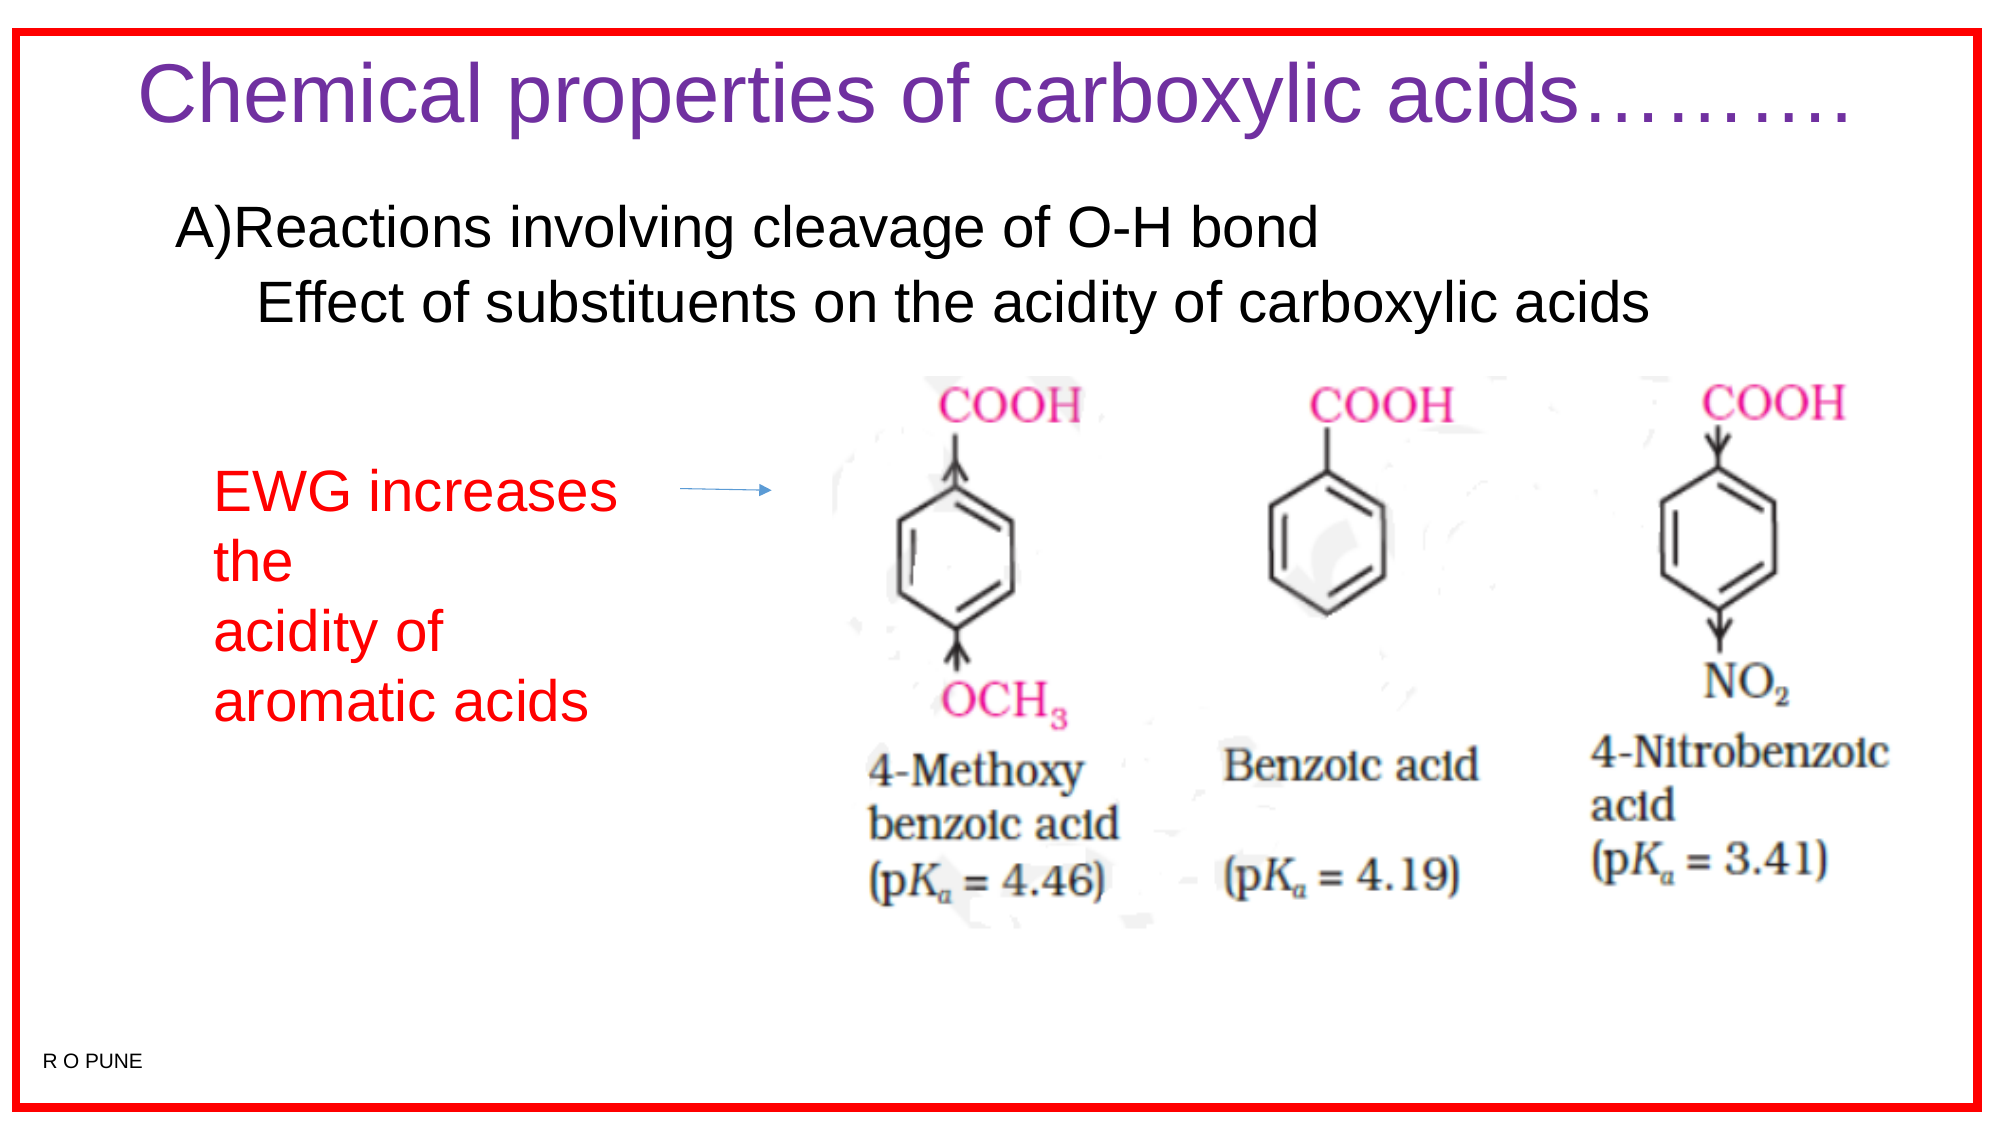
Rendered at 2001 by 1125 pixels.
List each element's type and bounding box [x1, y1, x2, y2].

picture [832, 376, 1919, 936]
text_box [15, 31, 1979, 1109]
